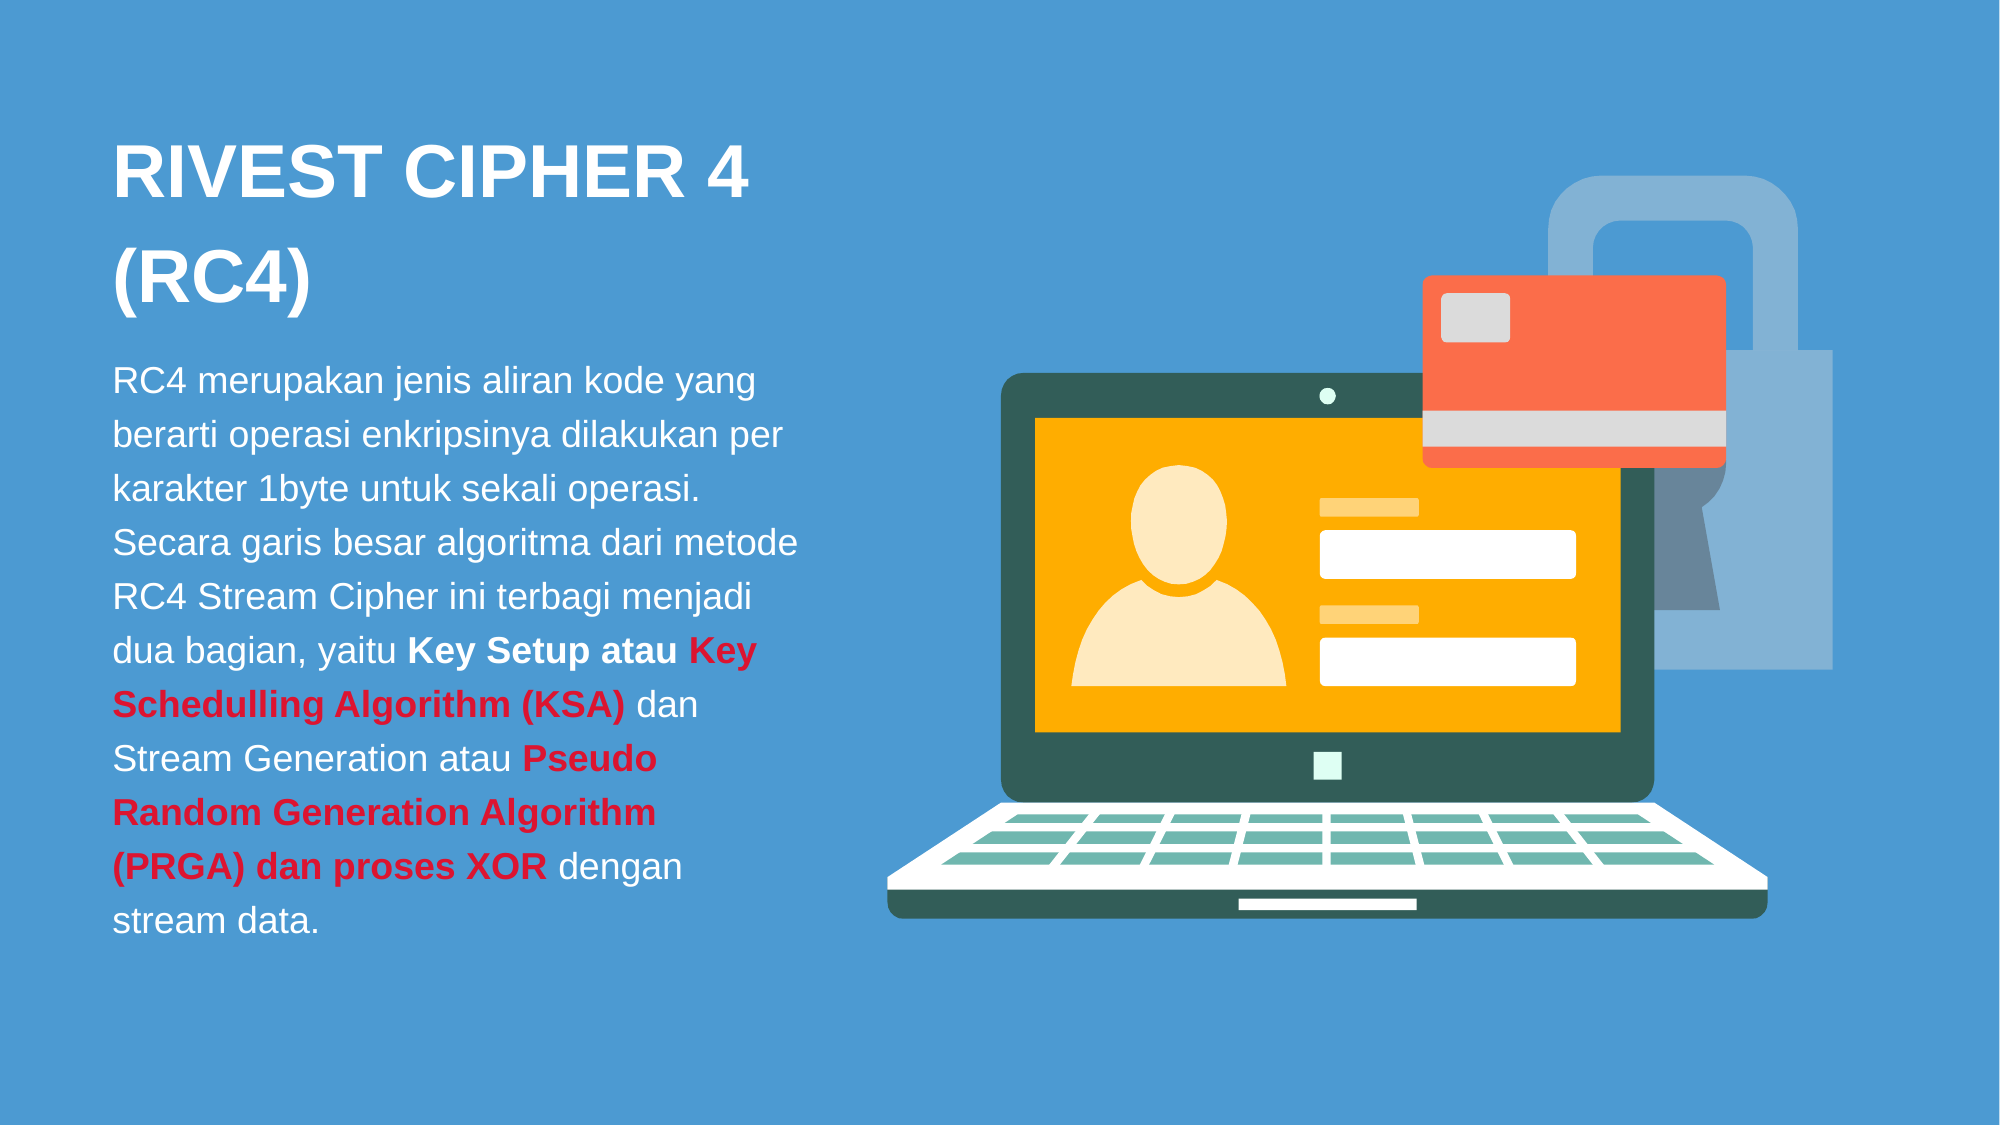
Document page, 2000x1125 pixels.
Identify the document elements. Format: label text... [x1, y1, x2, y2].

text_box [887, 175, 1833, 919]
text_box RIVEST CIPHER 4 (RC4) [112, 112, 800, 300]
text_box RC4 merupakan jenis aliran kode yang berarti operasi enkripsinya dilakukan per karakter 1byte untuk sekali operasi. Secara garis besar algoritma dari metode RC4 Stream Cipher ini terbagi menjadi dua bagian, yaitu Key Setup atau Key Schedulling Algorithm (KSA) dan Stream Generation atau Pseudo Random Generation Algorithm (PRGA) dan proses XOR dengan stream data. [112, 337, 800, 963]
